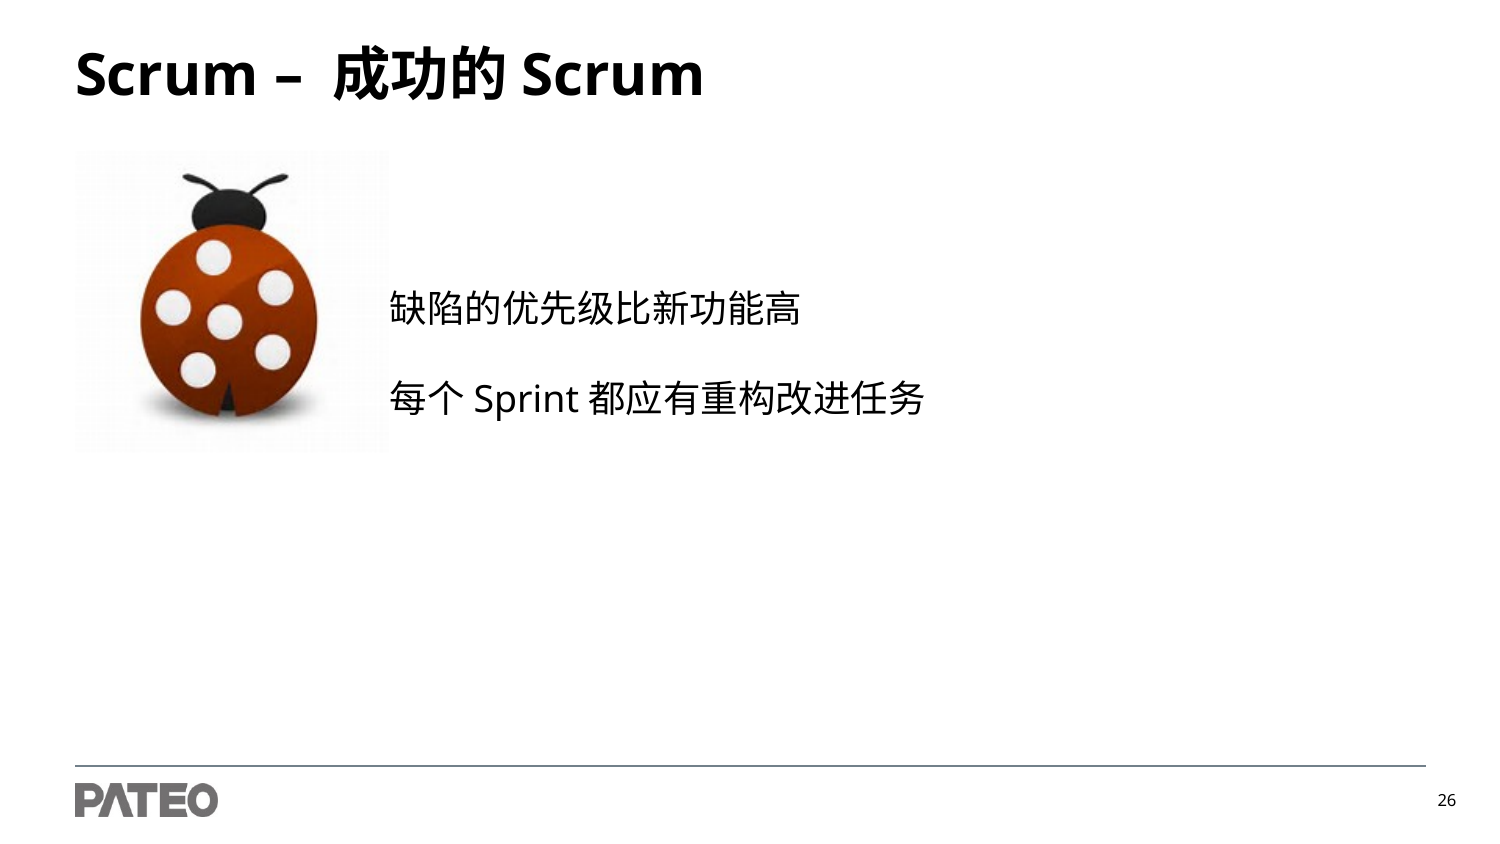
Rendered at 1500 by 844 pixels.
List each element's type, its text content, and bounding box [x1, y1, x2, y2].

title Scrum – 成功的Scrum [75, 41, 1426, 172]
text_box 缺陷的优先级比新功能高 每个Sprint都应有重构改进任务 [393, 277, 1125, 428]
picture [74, 150, 390, 453]
picture [75, 783, 218, 817]
